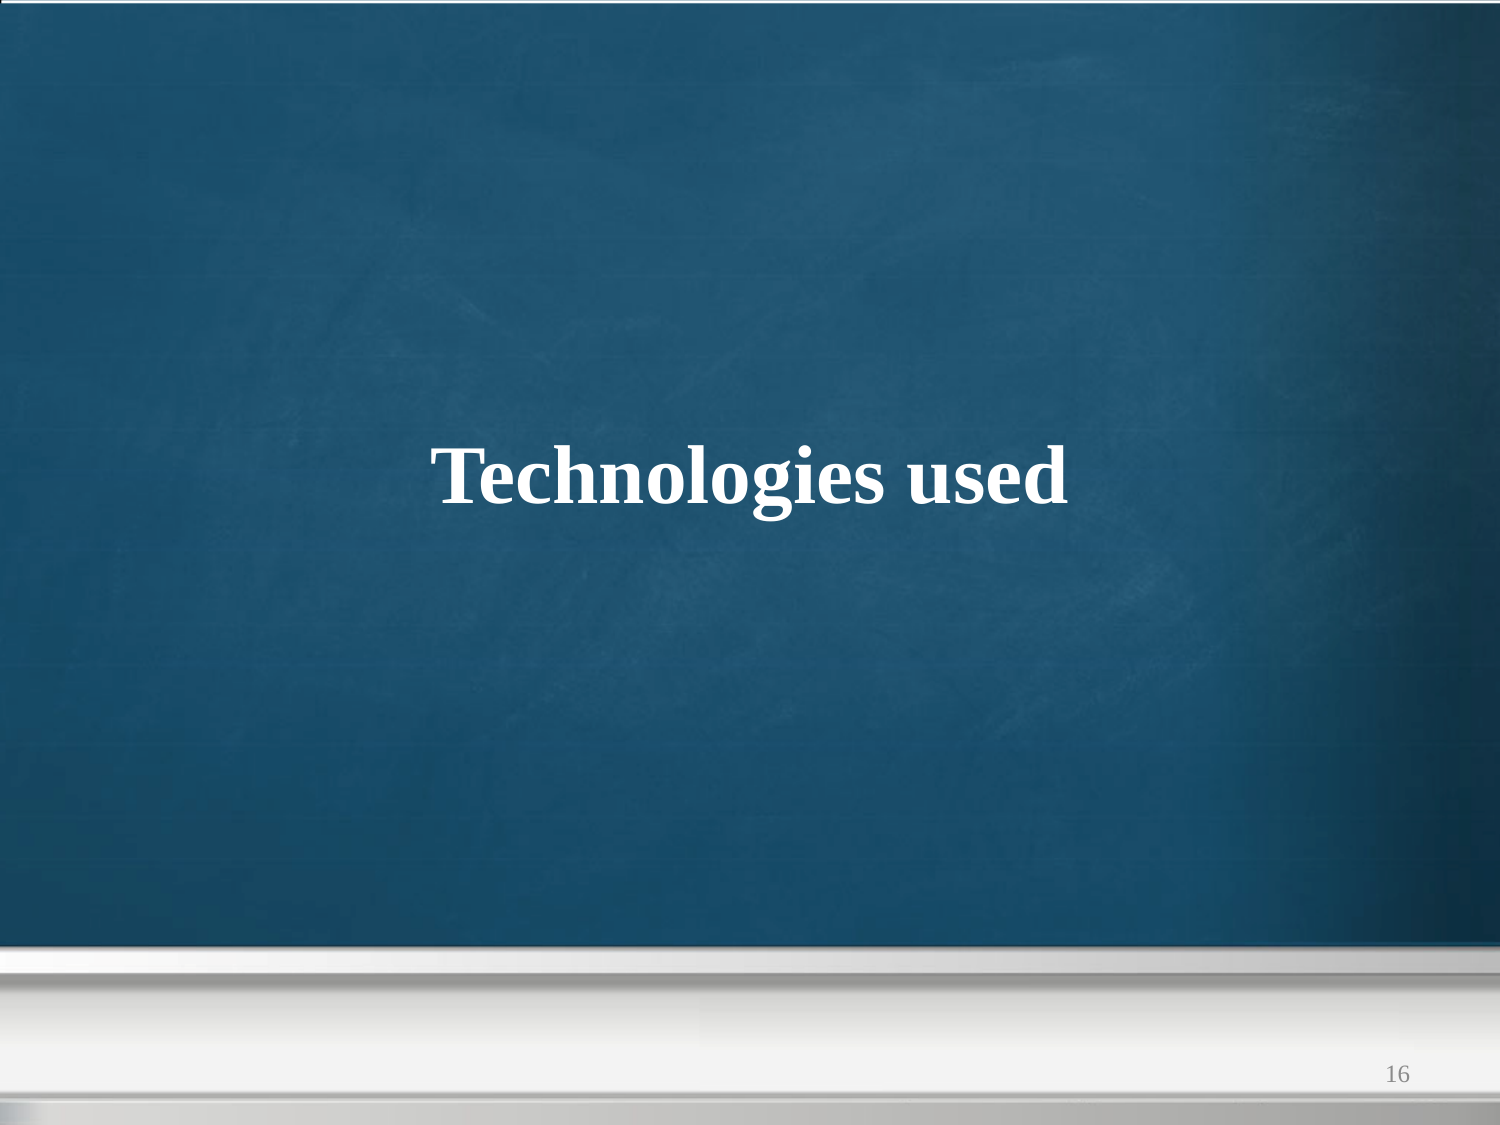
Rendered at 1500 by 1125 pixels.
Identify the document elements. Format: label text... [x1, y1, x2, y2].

slide_number 16 [1074, 1042, 1425, 1103]
picture [0, 0, 1500, 1125]
title Technologies used [112, 349, 1388, 591]
